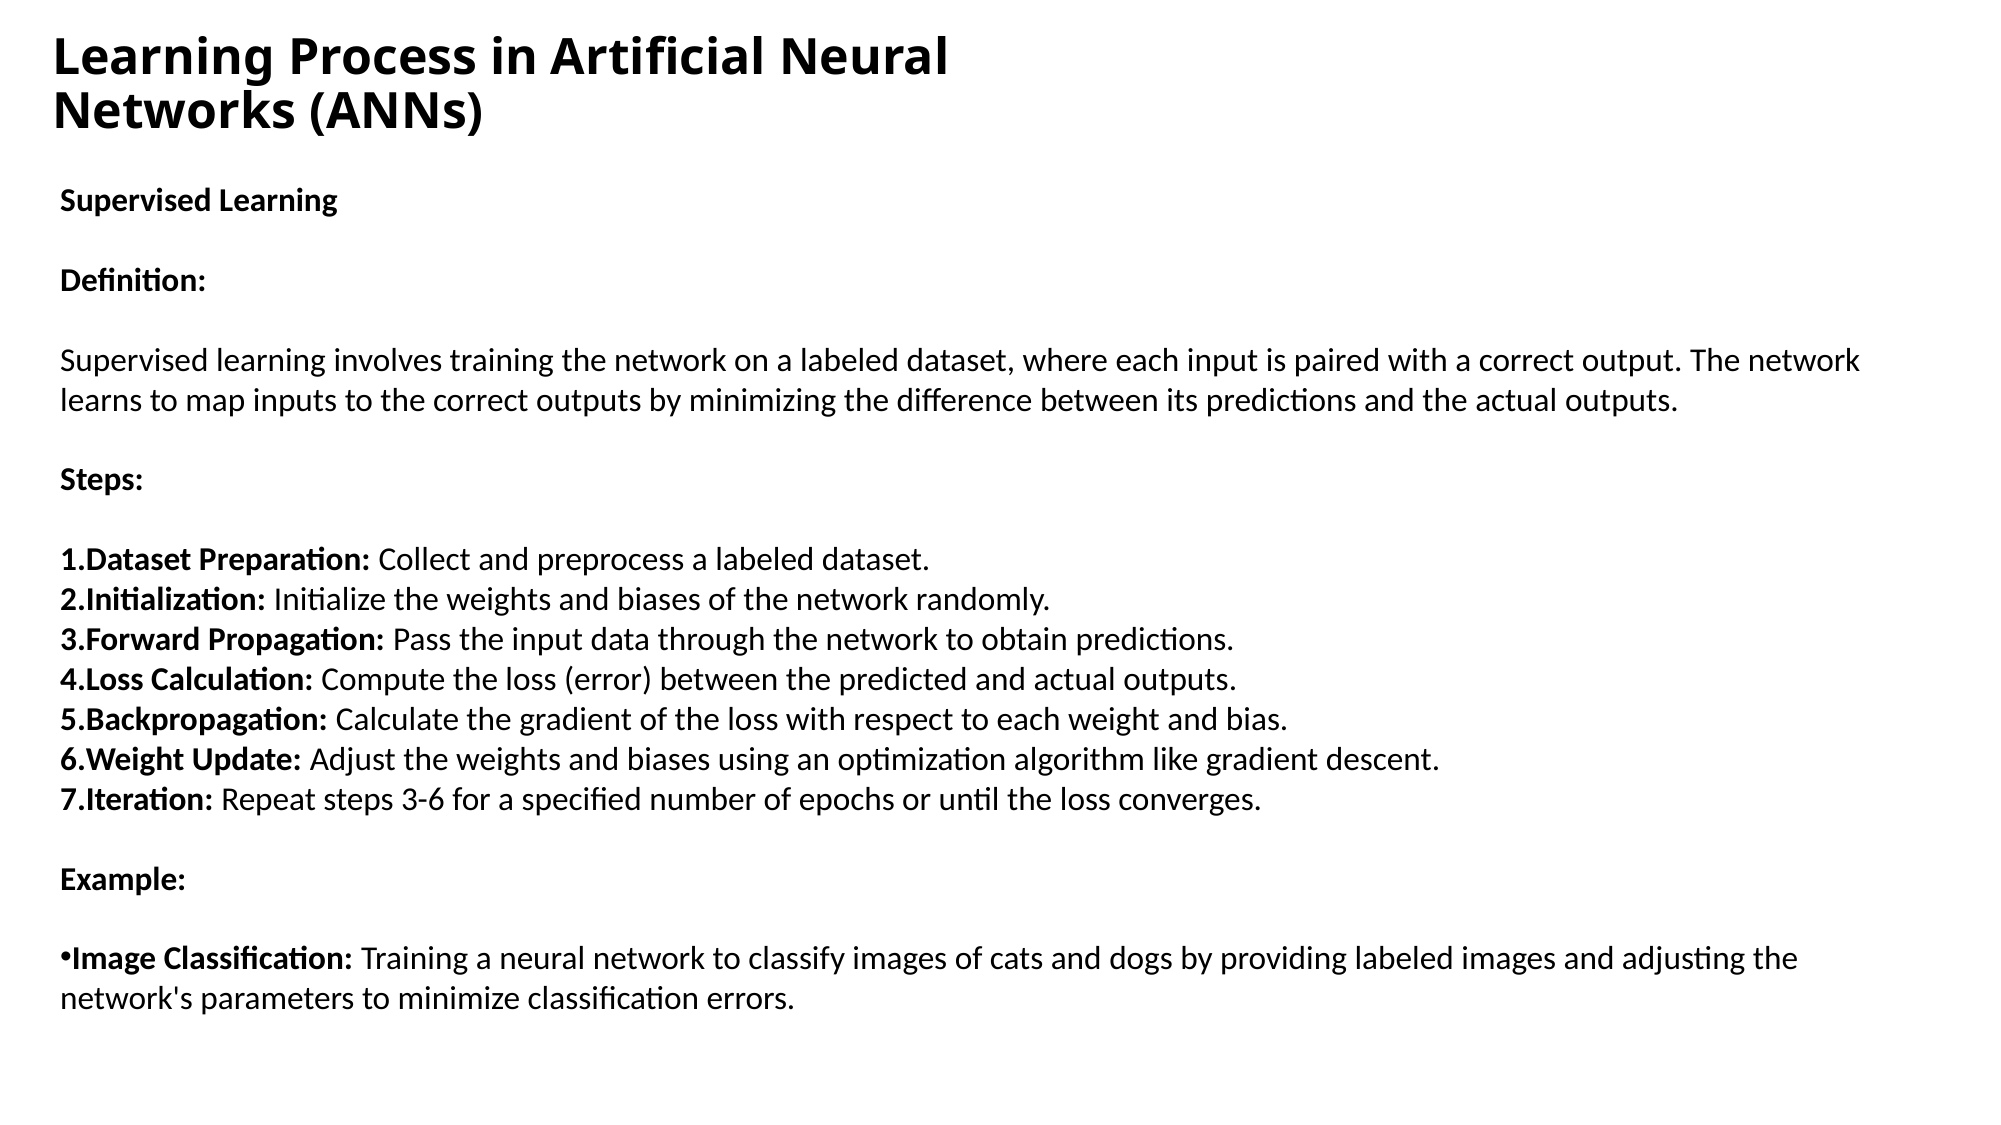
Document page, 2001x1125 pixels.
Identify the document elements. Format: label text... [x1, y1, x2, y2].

title Learning Process in Artificial Neural Networks (ANNs) [37, 35, 1168, 135]
text_box Supervised Learning Definition: Supervised learning involves training the network on a labeled dataset, where each input is paired with a correct output. The network learns to map inputs to the correct outputs by minimizing the difference between its predictions and the actual outputs. Steps: Dataset Preparation: Collect and preprocess a labeled dataset. Initialization: Initialize the weights and biases of the network randomly. Forward Propagation: Pass the input data through the network to obtain predictions. Loss Calculation: Compute the loss (error) between the predicted and actual outputs. Backpropagation: Calculate the gradient of the loss with respect to each weight and bias. Weight Update: Adjust the weights and biases using an optimization algorithm like gradient descent. Iteration: Repeat steps 3-6 for a specified number of epochs or until the loss converges. Example: Image Classification: Training a neural network to classify images of cats and dogs by providing labeled images and adjusting the network's parameters to minimize classification errors. [45, 170, 1943, 1024]
